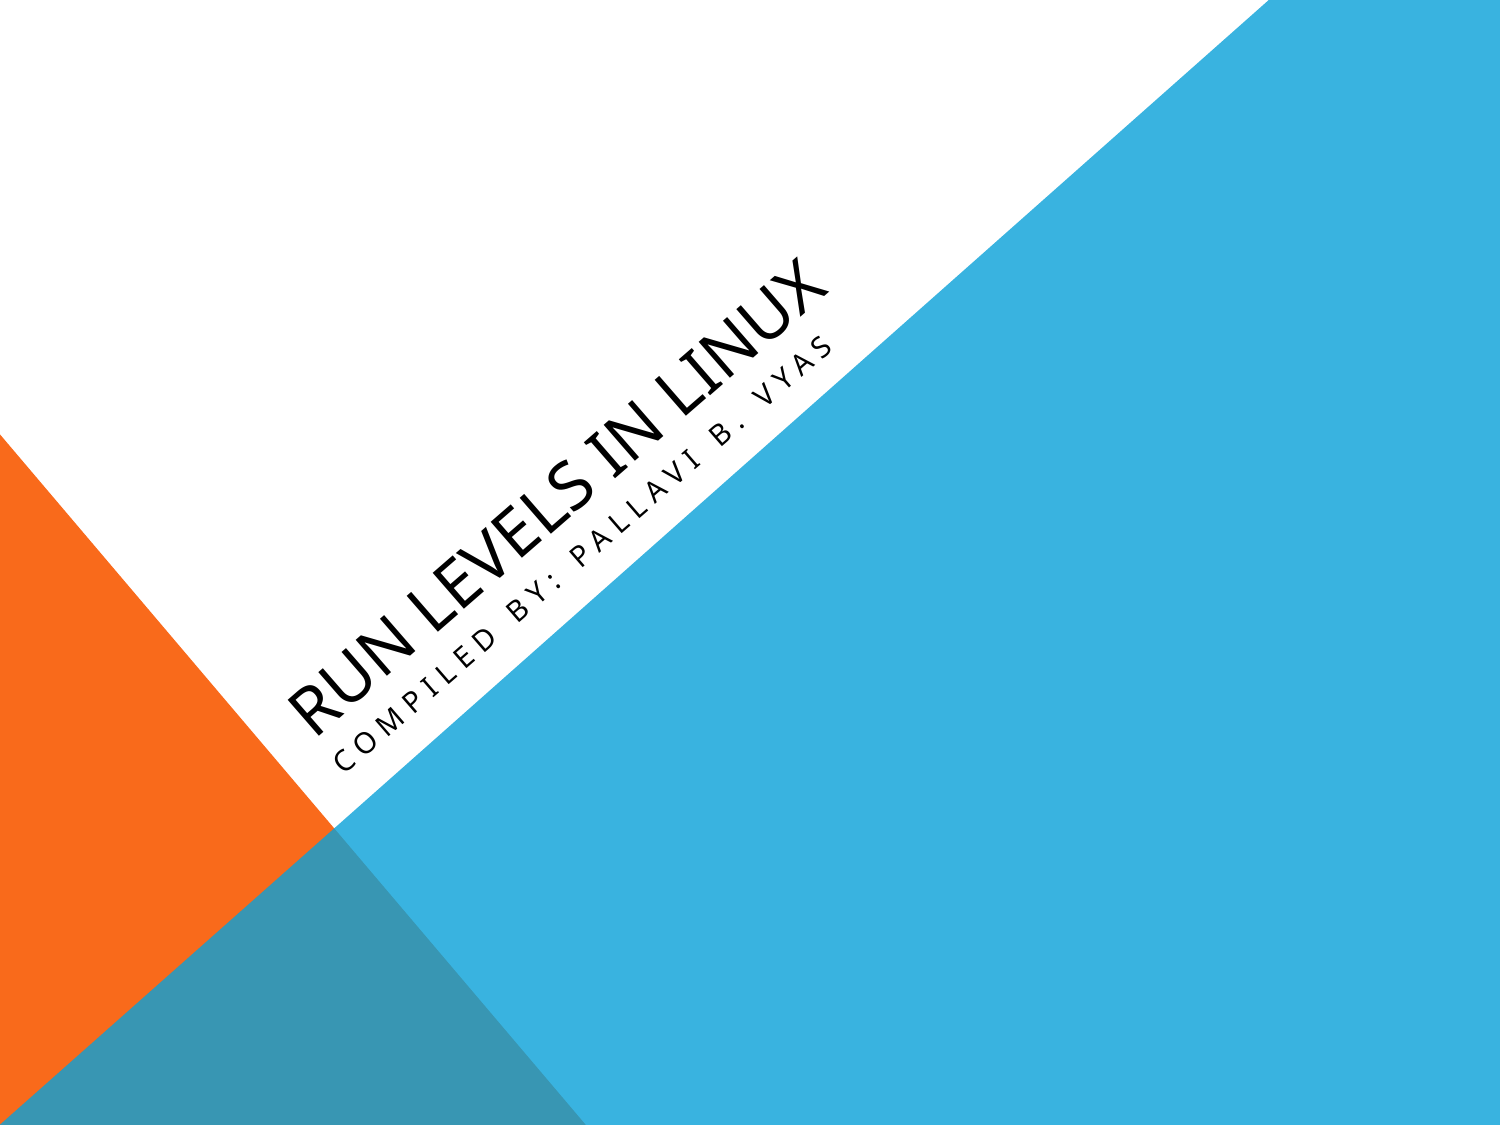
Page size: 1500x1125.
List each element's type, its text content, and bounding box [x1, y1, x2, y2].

title Run levels in LINUX [182, 4, 1012, 761]
subtitle Compiled by: Pallavi B. Vyas [312, 61, 1154, 804]
